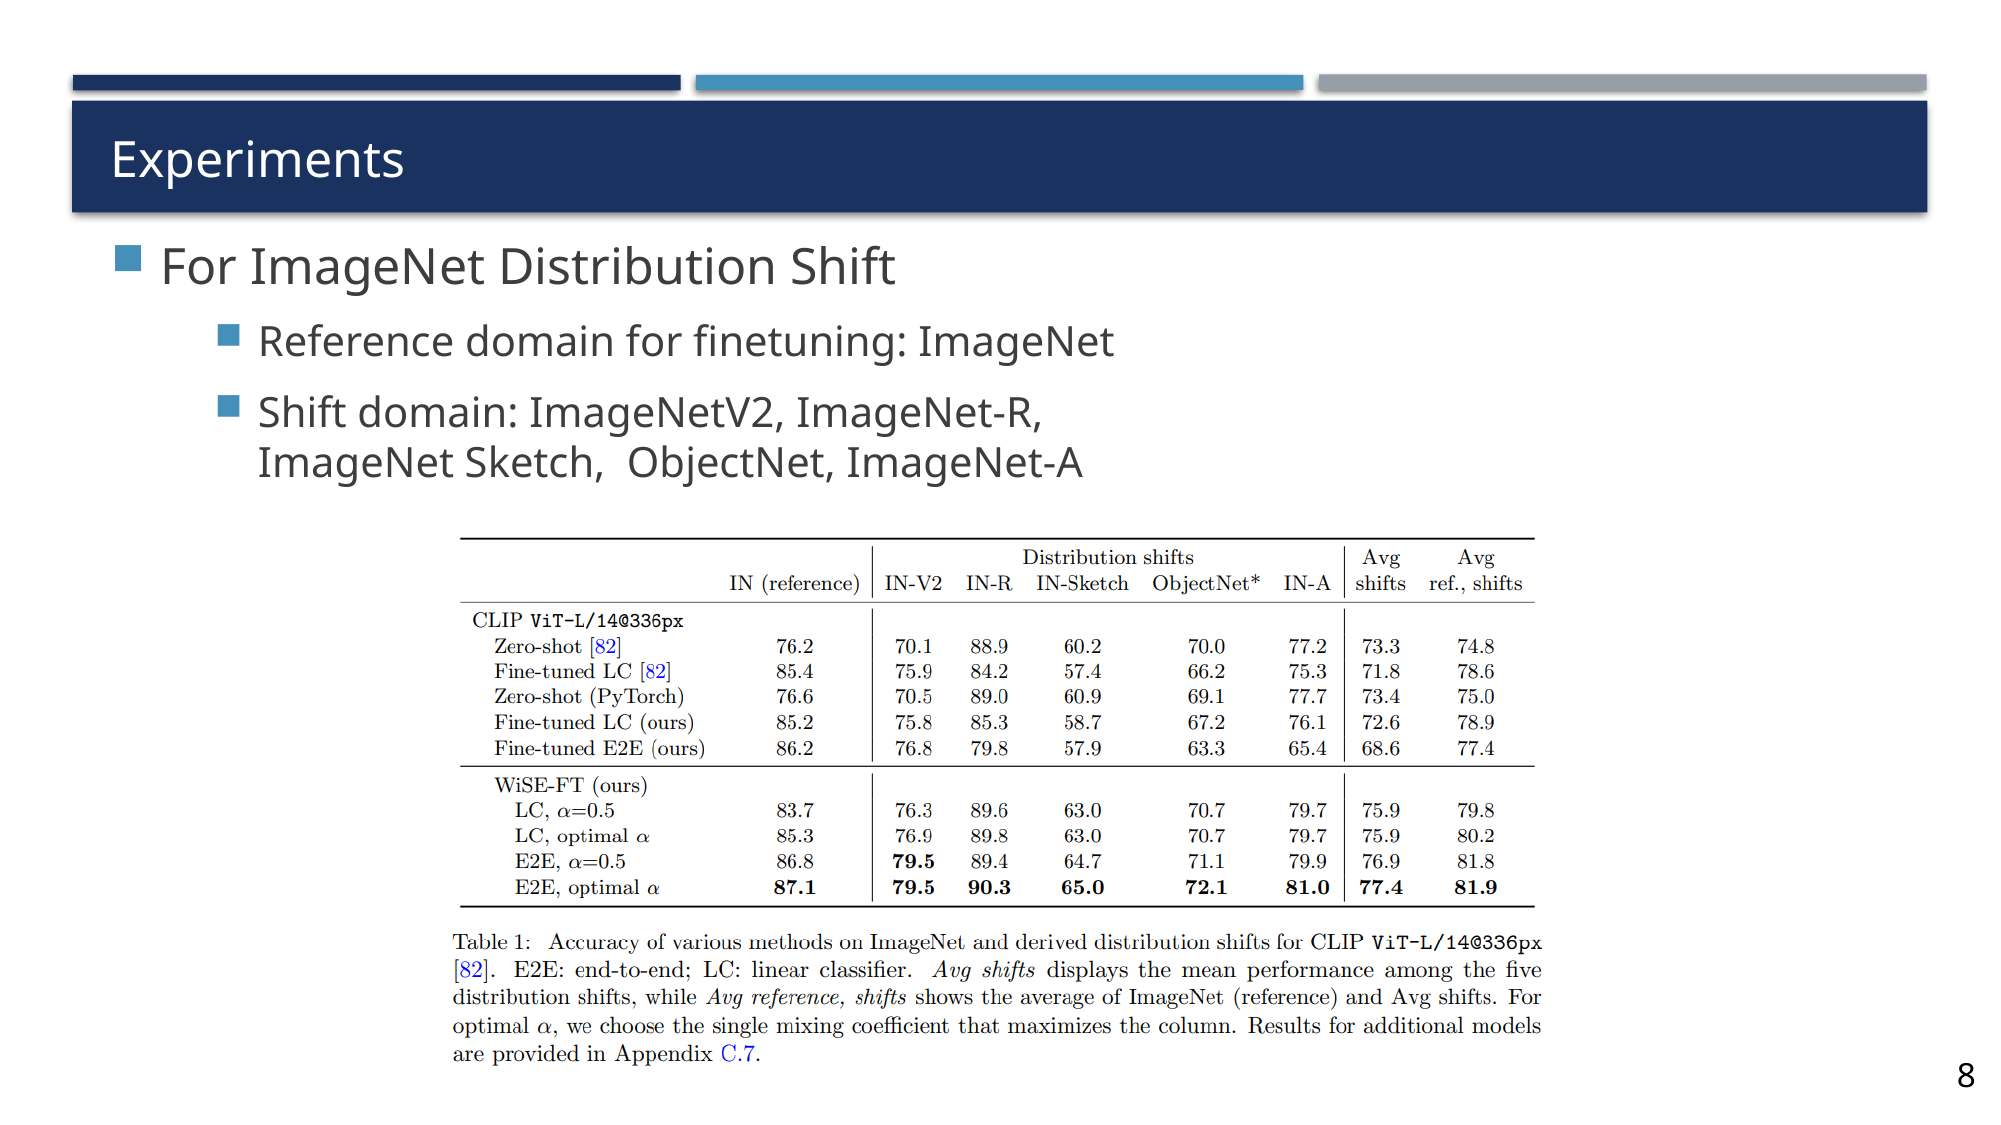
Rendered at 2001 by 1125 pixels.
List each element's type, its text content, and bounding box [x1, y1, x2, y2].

list For ImageNet Distribution Shift Reference domain for finetuning: ImageNet Shift domain: ImageNetV2, ImageNet-R, ImageNet Sketch, ObjectNet, ImageNet-A [95, 226, 1905, 962]
title Experiments [95, 115, 1905, 196]
slide_number 8 [1818, 1047, 1991, 1108]
picture [444, 523, 1556, 1072]
